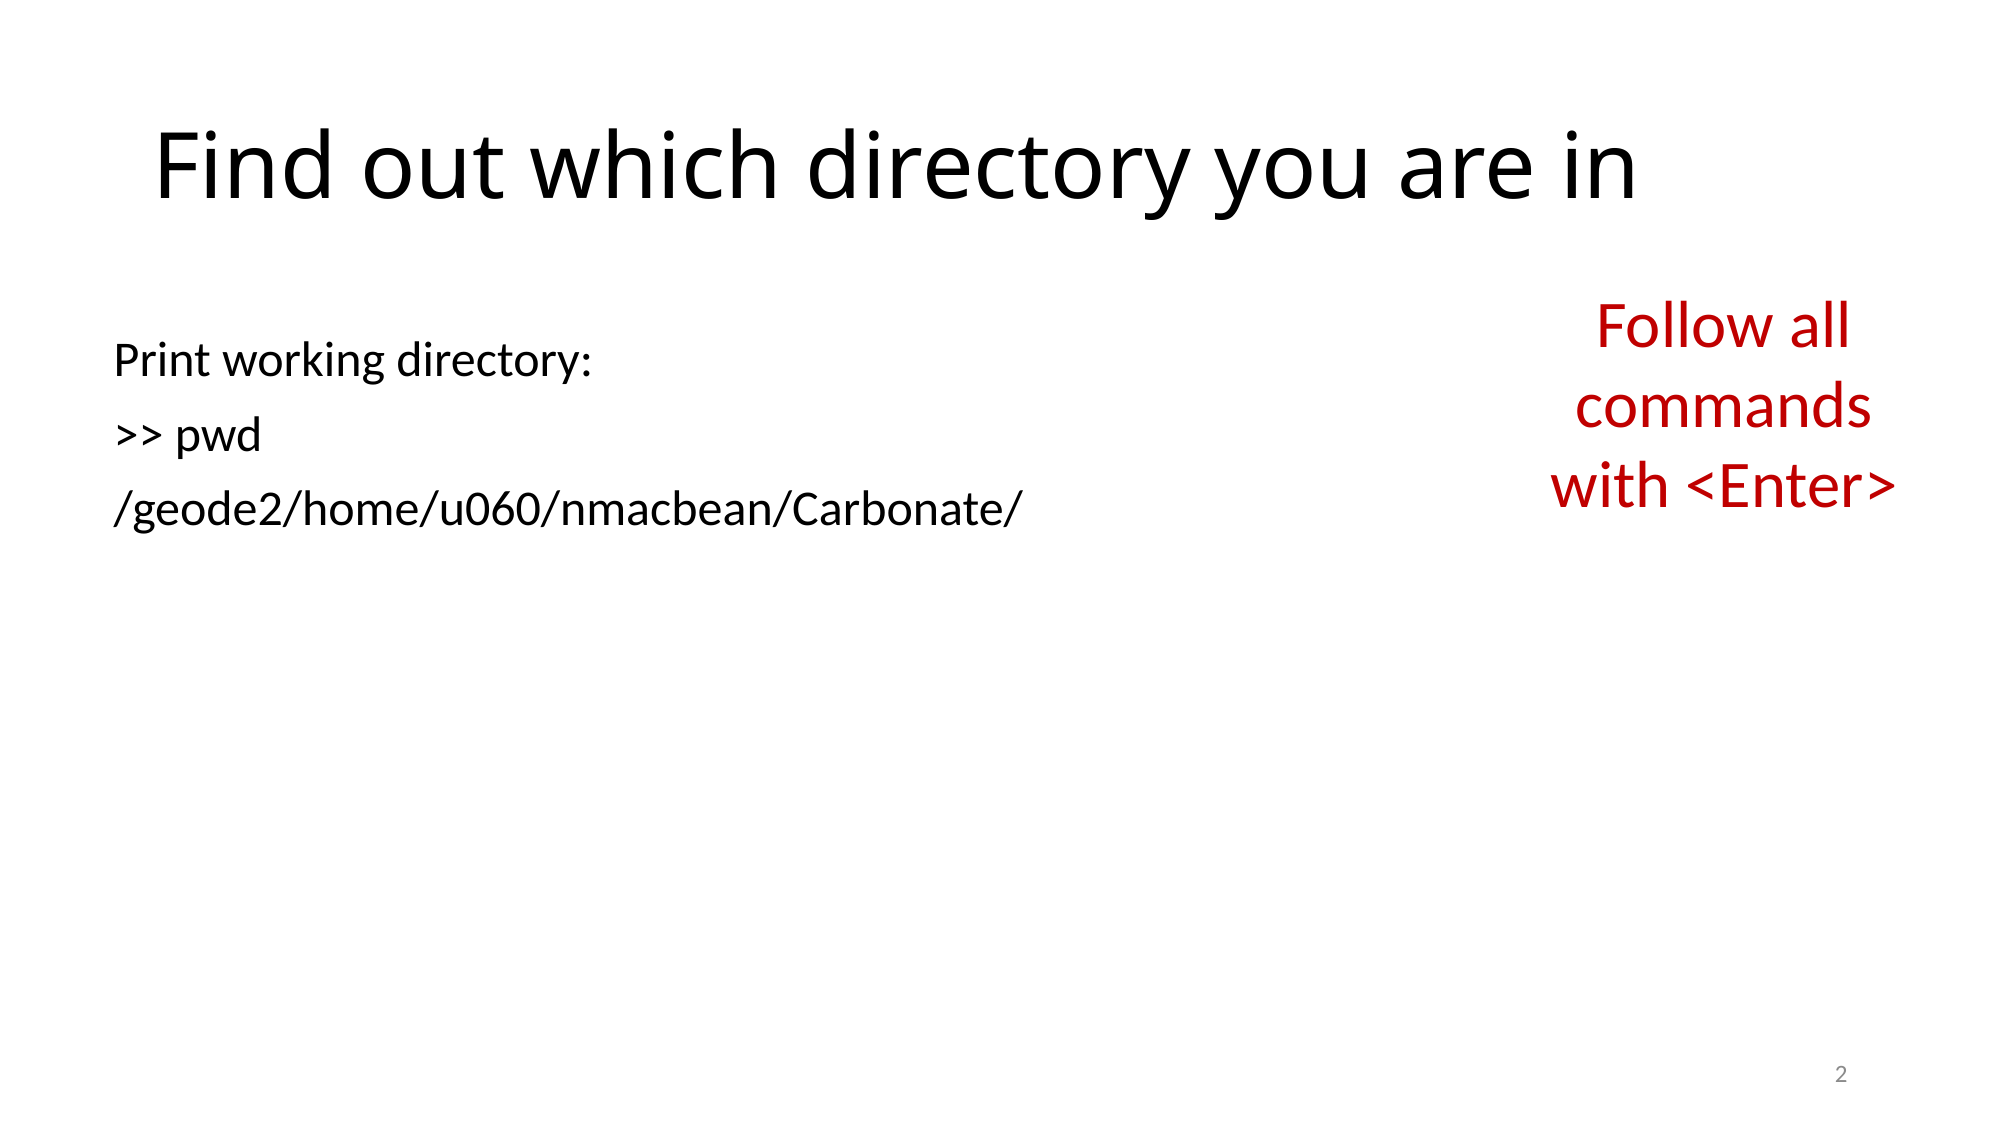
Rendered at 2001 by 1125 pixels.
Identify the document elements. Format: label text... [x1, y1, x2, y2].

list Print working directory: >> pwd /geode2/home/u060/nmacbean/Carbonate/ [98, 325, 1555, 1040]
text_box Follow all commands with <Enter> [1527, 273, 1921, 529]
title Find out which directory you are in [137, 59, 1863, 278]
slide_number 2 [1412, 1042, 1863, 1103]
